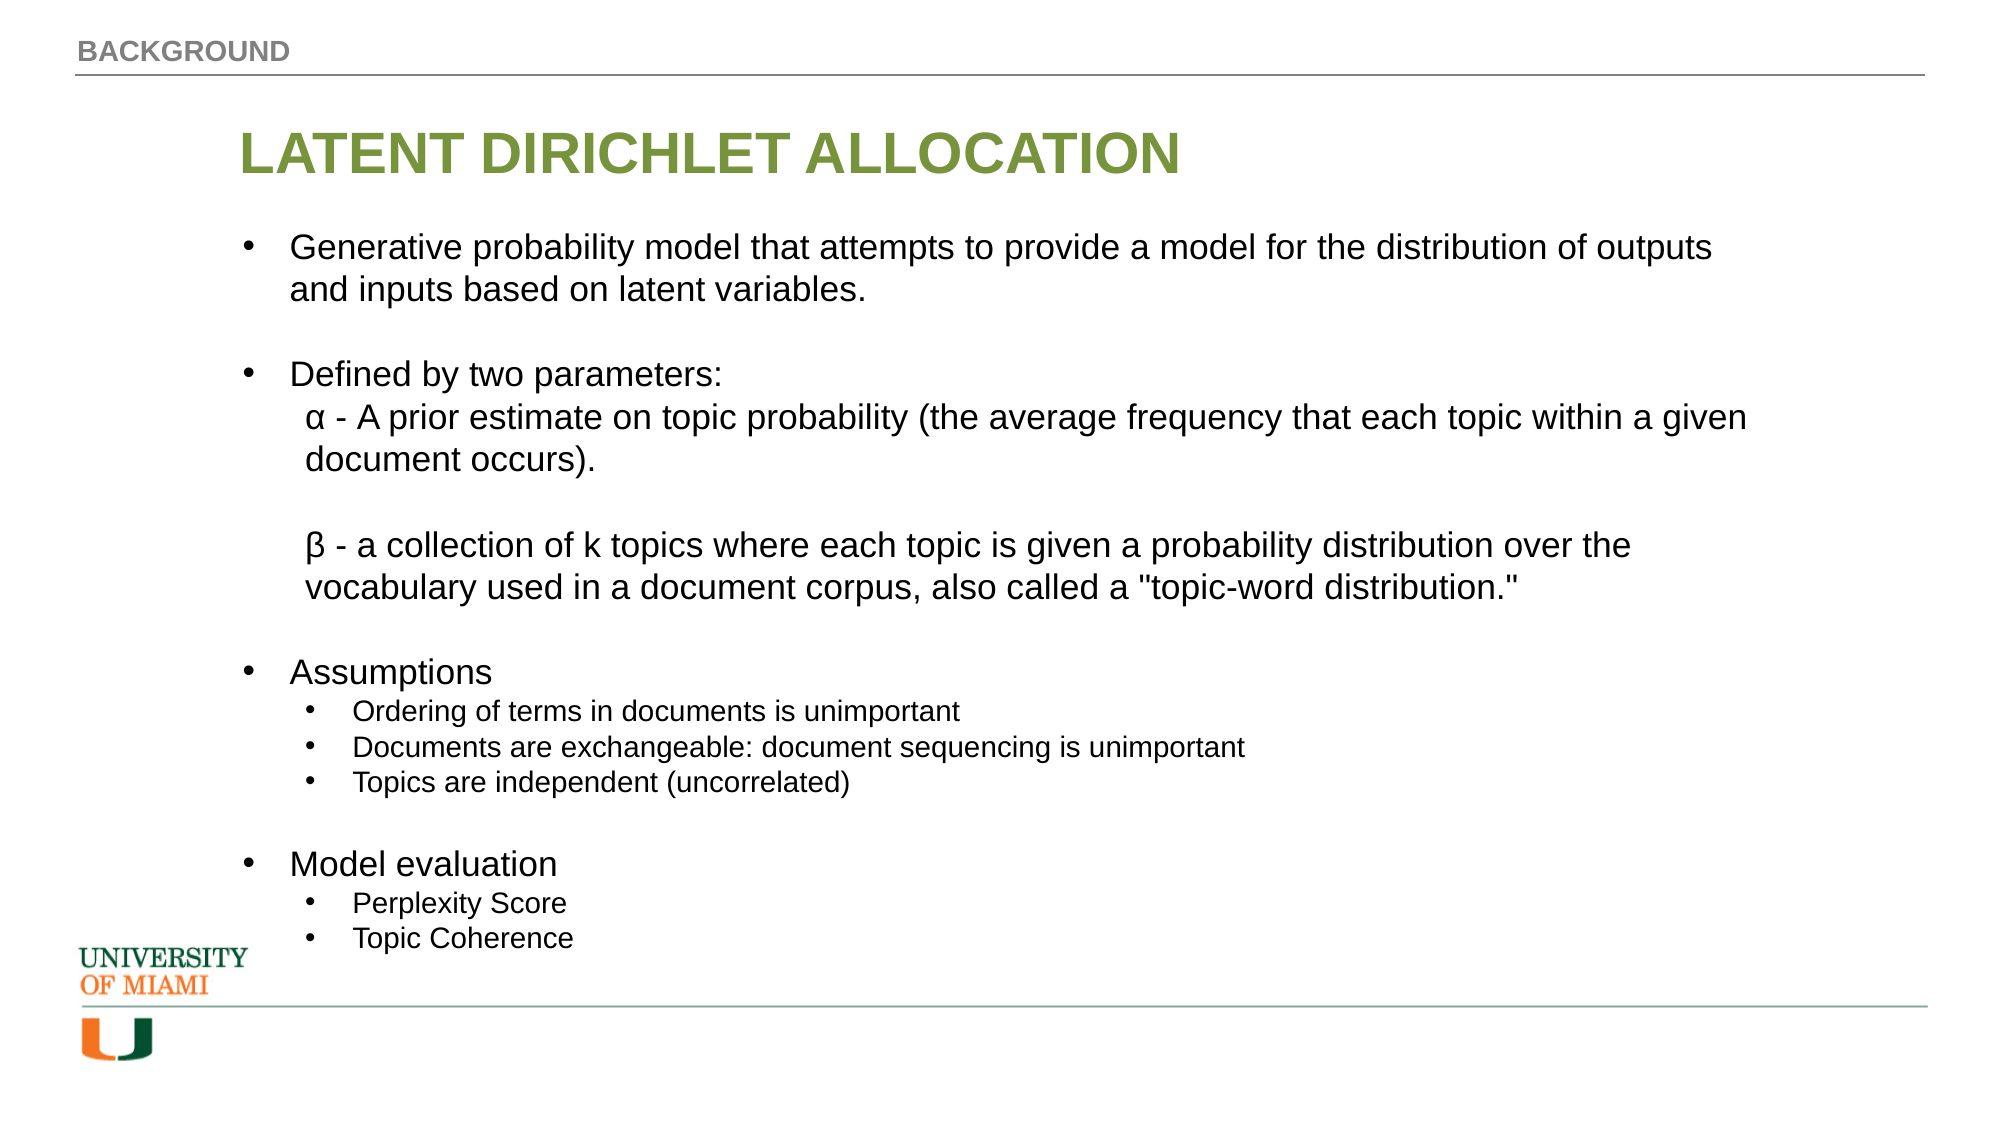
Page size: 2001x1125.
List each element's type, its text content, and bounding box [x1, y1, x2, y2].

picture [0, 924, 2000, 1125]
text_box Generative probability model that attempts to provide a model for the distribution of outputs and inputs based on latent variables. Defined by two parameters: α - A prior estimate on topic probability (the average frequency that each topic within a given document occurs). β - a collection of k topics where each topic is given a probability distribution over the vocabulary used in a document corpus, also called a "topic-word distribution." Assumptions Ordering of terms in documents is unimportant Documents are exchangeable: document sequencing is unimportant Topics are independent (uncorrelated) Model evaluation Perplexity Score Topic Coherence [227, 216, 1788, 963]
text_box LATENT DIRICHLET ALLOCATION [225, 99, 1750, 200]
text_box BACKGROUND [62, 24, 1263, 75]
